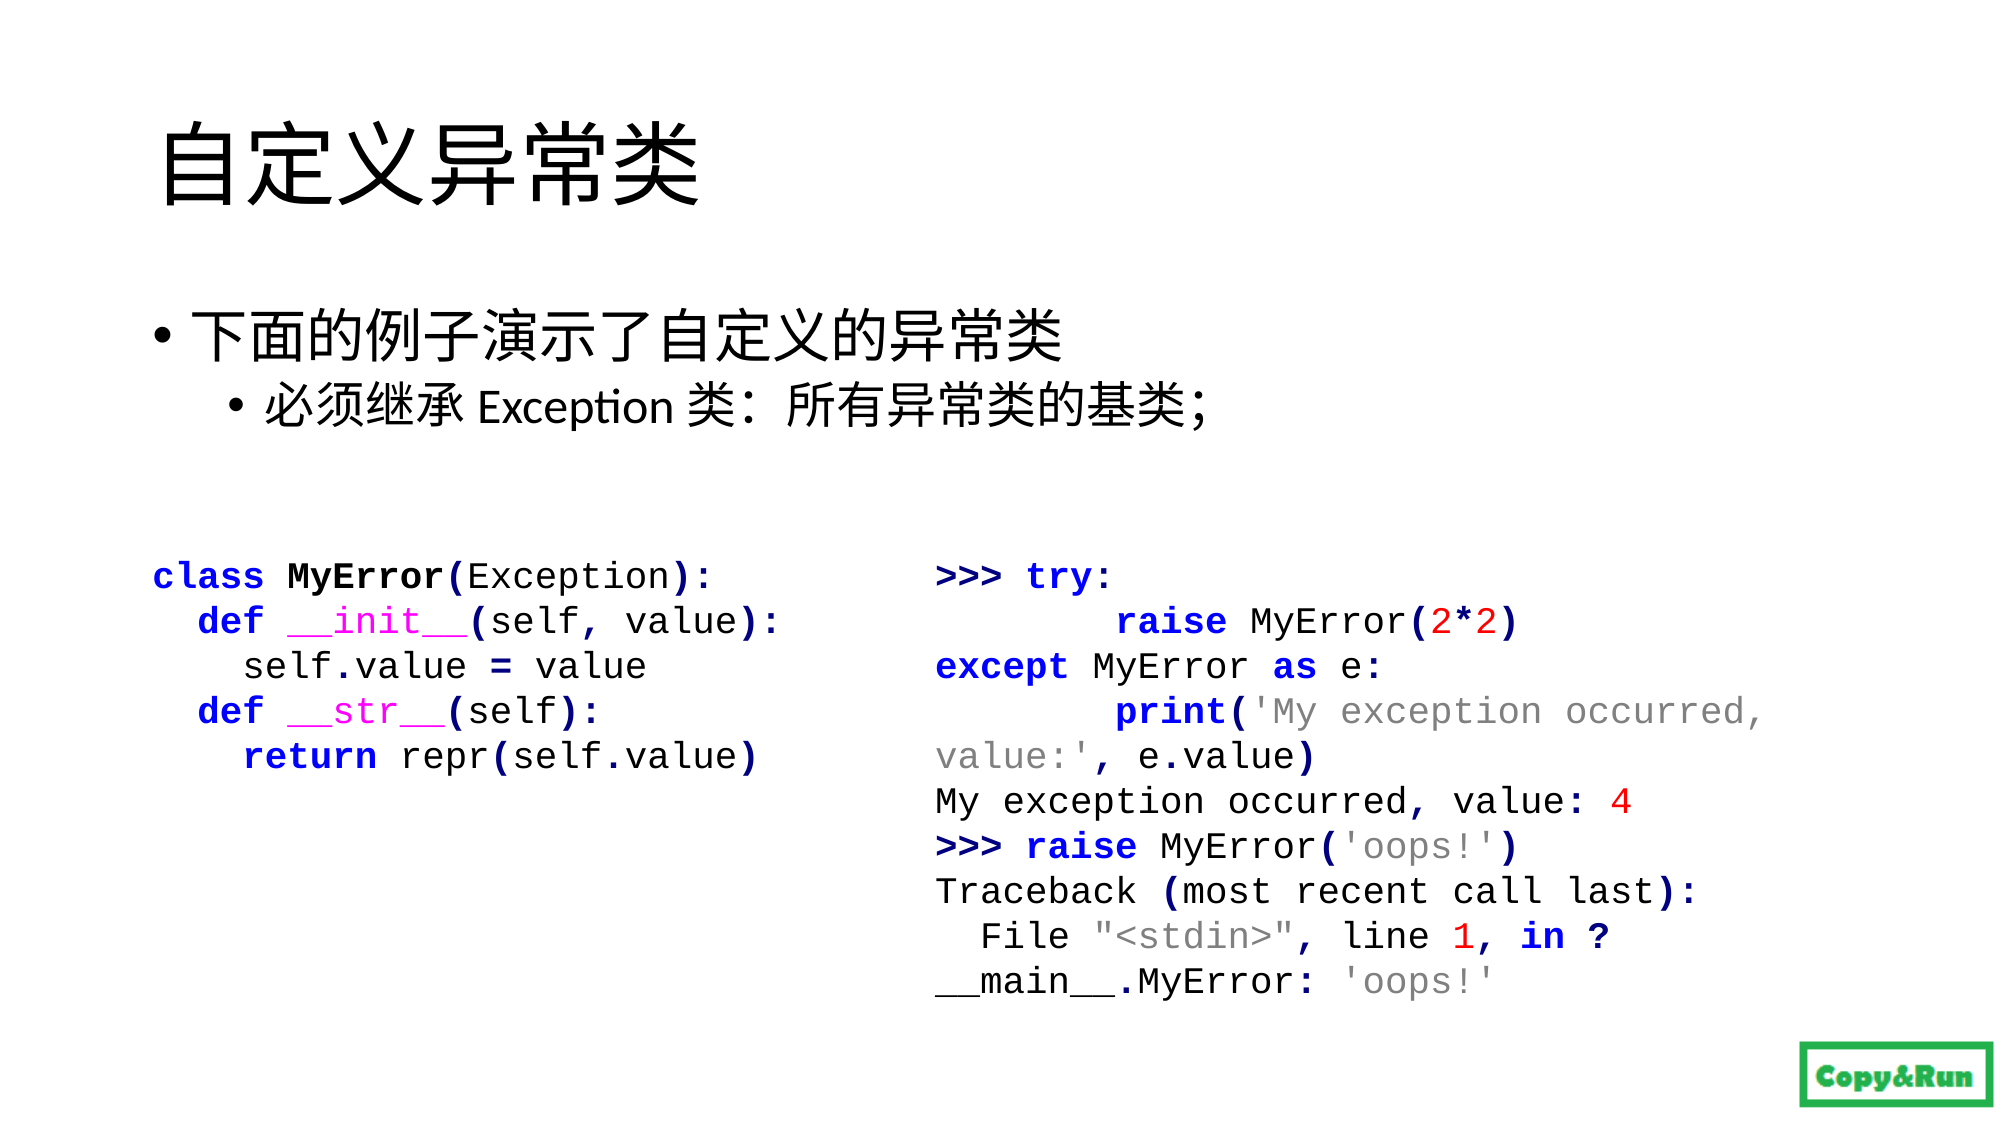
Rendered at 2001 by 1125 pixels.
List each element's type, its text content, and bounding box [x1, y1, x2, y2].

text_box >>> try: raise MyError(2*2) except MyError as e: print('My exception occurred, value:', e.value) My exception occurred, value: 4 >>> raise MyError('oops!') Traceback (most recent call last): File "<stdin>", line 1, in ? __main__.MyError: 'oops!' [920, 543, 1863, 1009]
title 自定义异常类 [137, 59, 1863, 278]
picture [1792, 1034, 2000, 1121]
list 下面的例子演示了自定义的异常类 必须继承Exception类：所有异常类的基类； [137, 299, 1863, 508]
text_box class MyError(Exception): def __init__(self, value): self.value = value def __str__(self): return repr(self.value) [137, 543, 822, 784]
